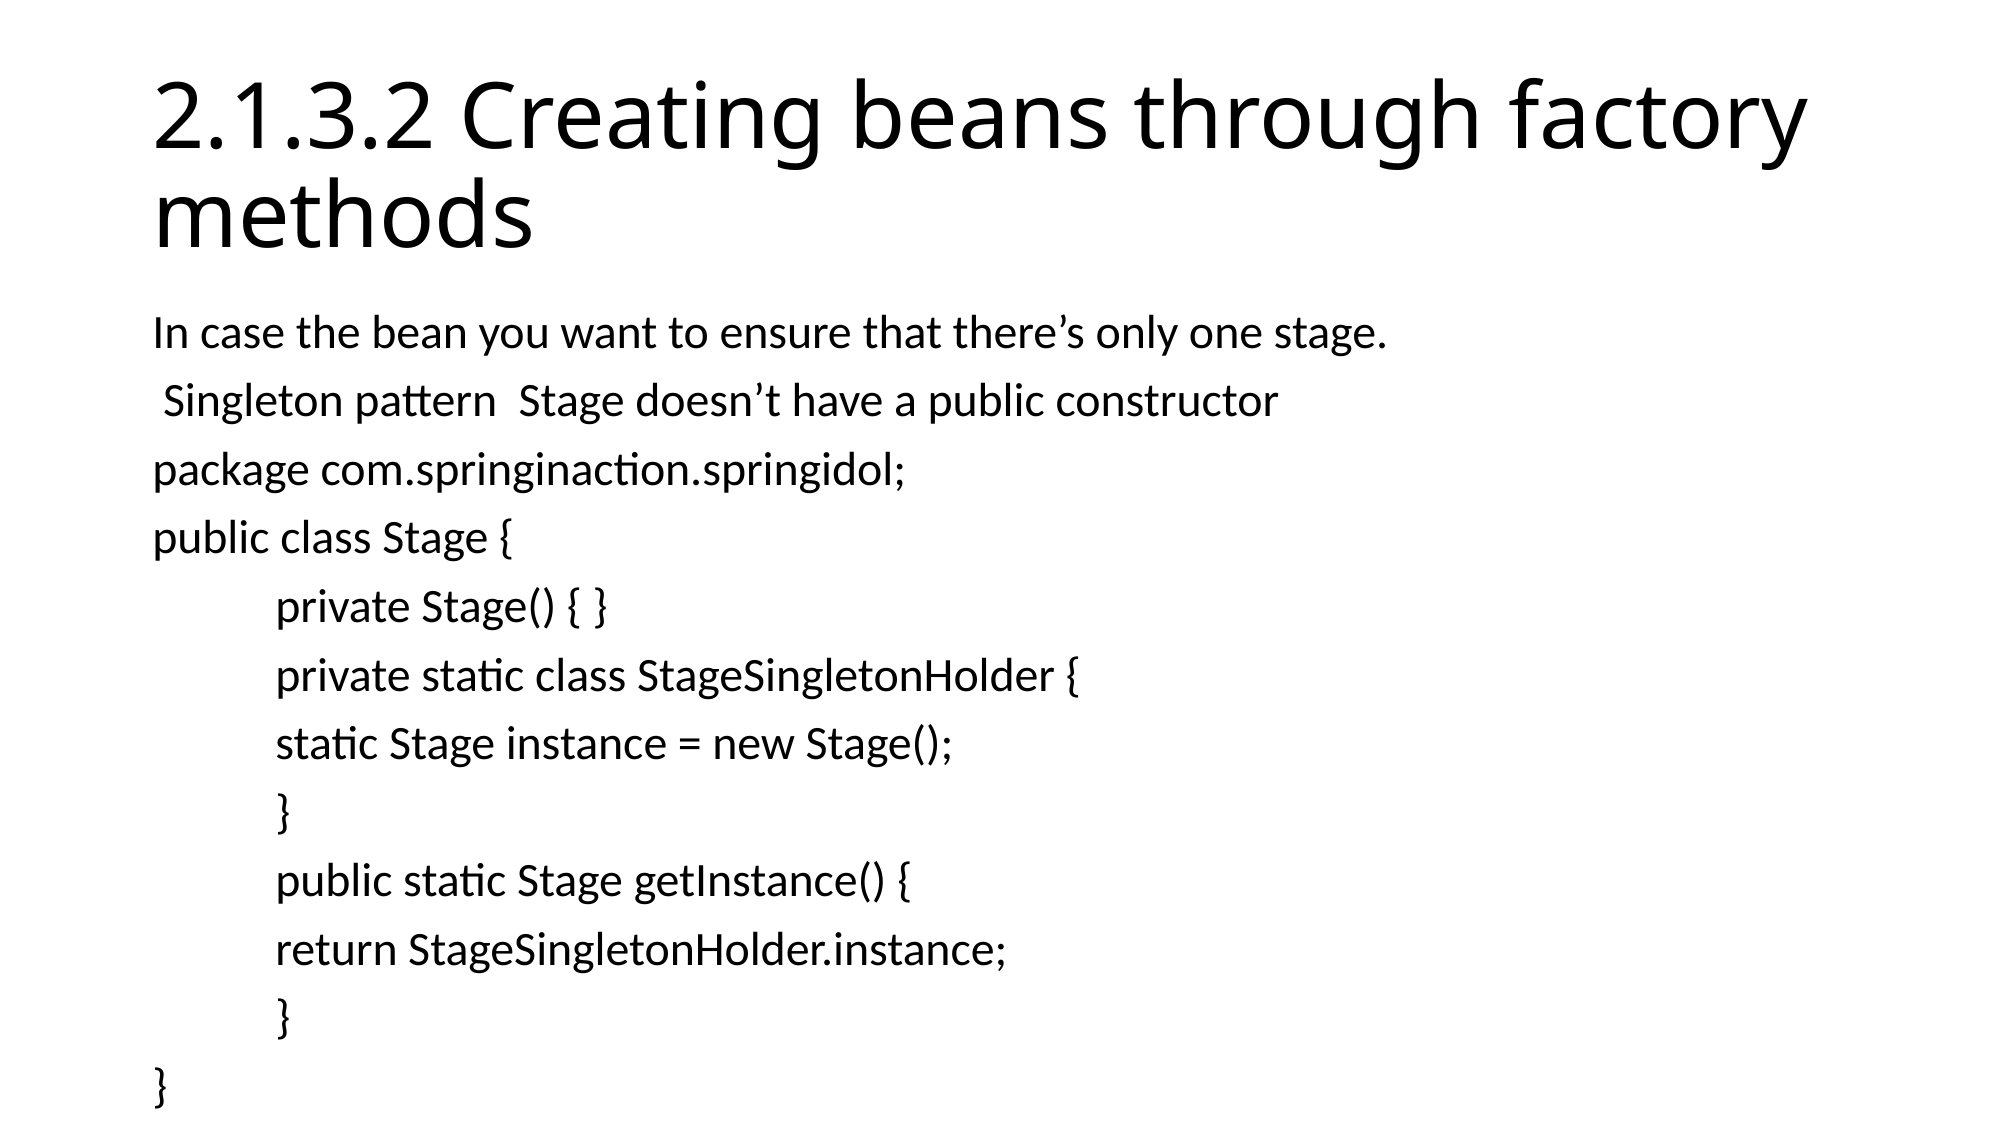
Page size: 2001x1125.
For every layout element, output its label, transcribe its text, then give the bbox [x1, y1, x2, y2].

title 2.1.3.2 Creating beans through factory methods [137, 59, 1863, 278]
